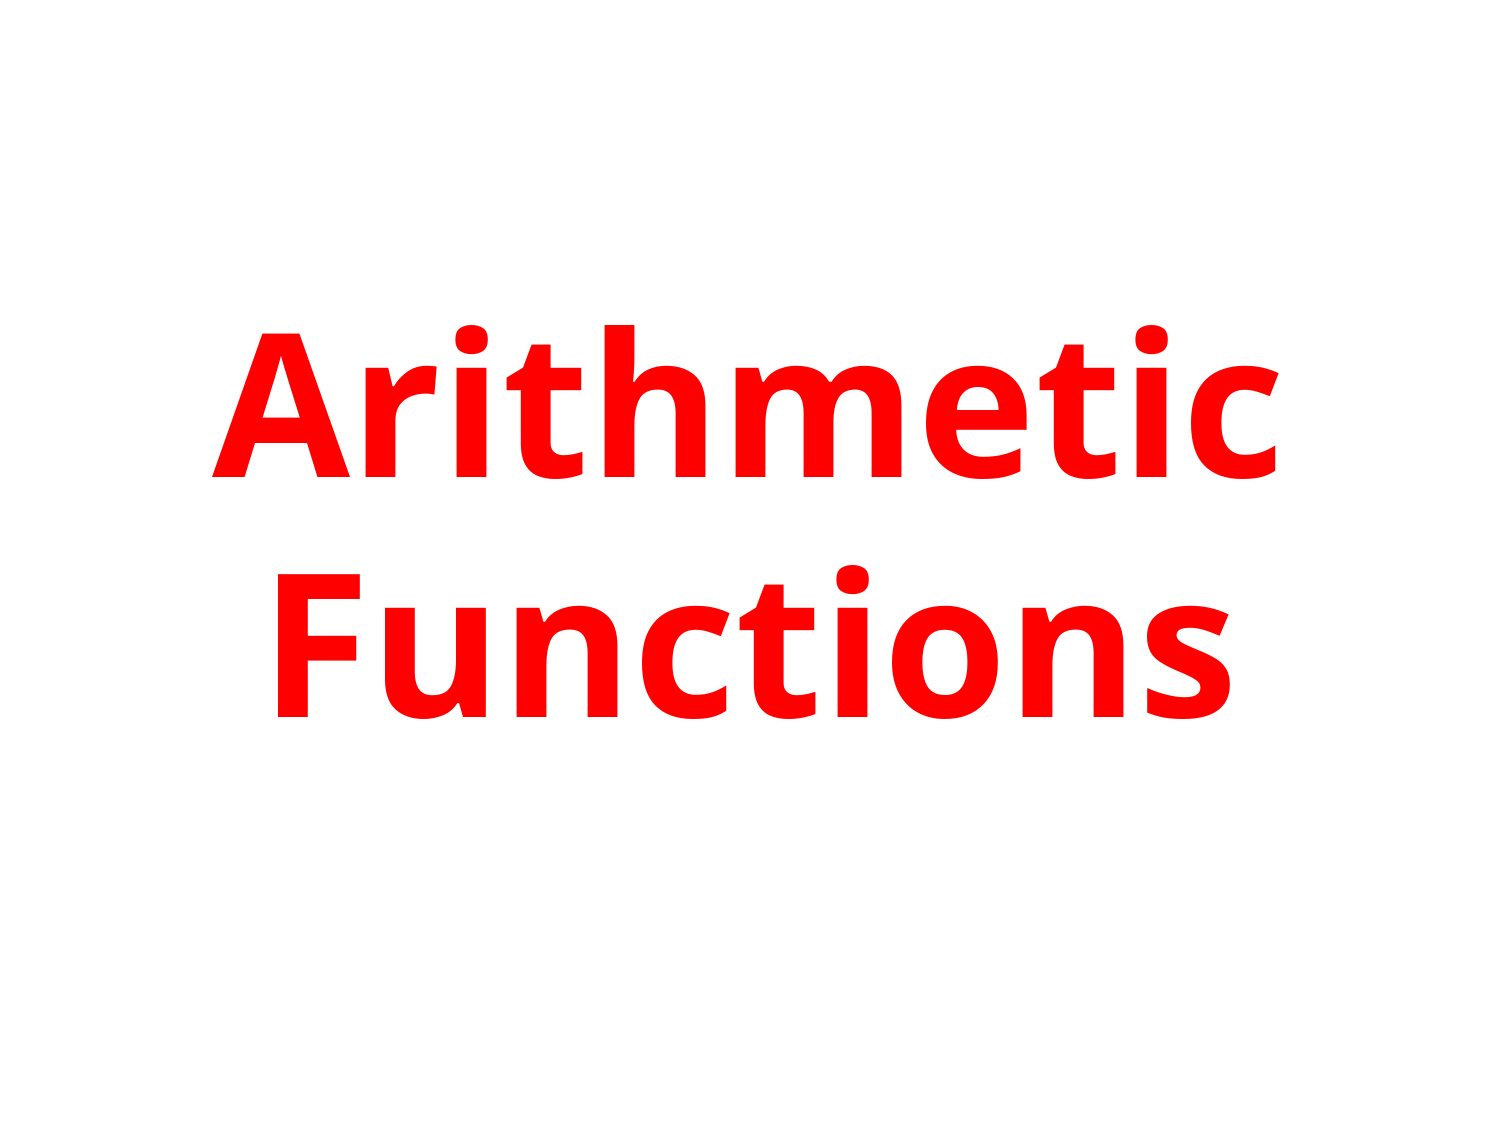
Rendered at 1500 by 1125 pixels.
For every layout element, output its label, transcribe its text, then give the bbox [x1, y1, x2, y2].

title Arithmetic Functions [112, 397, 1388, 639]
